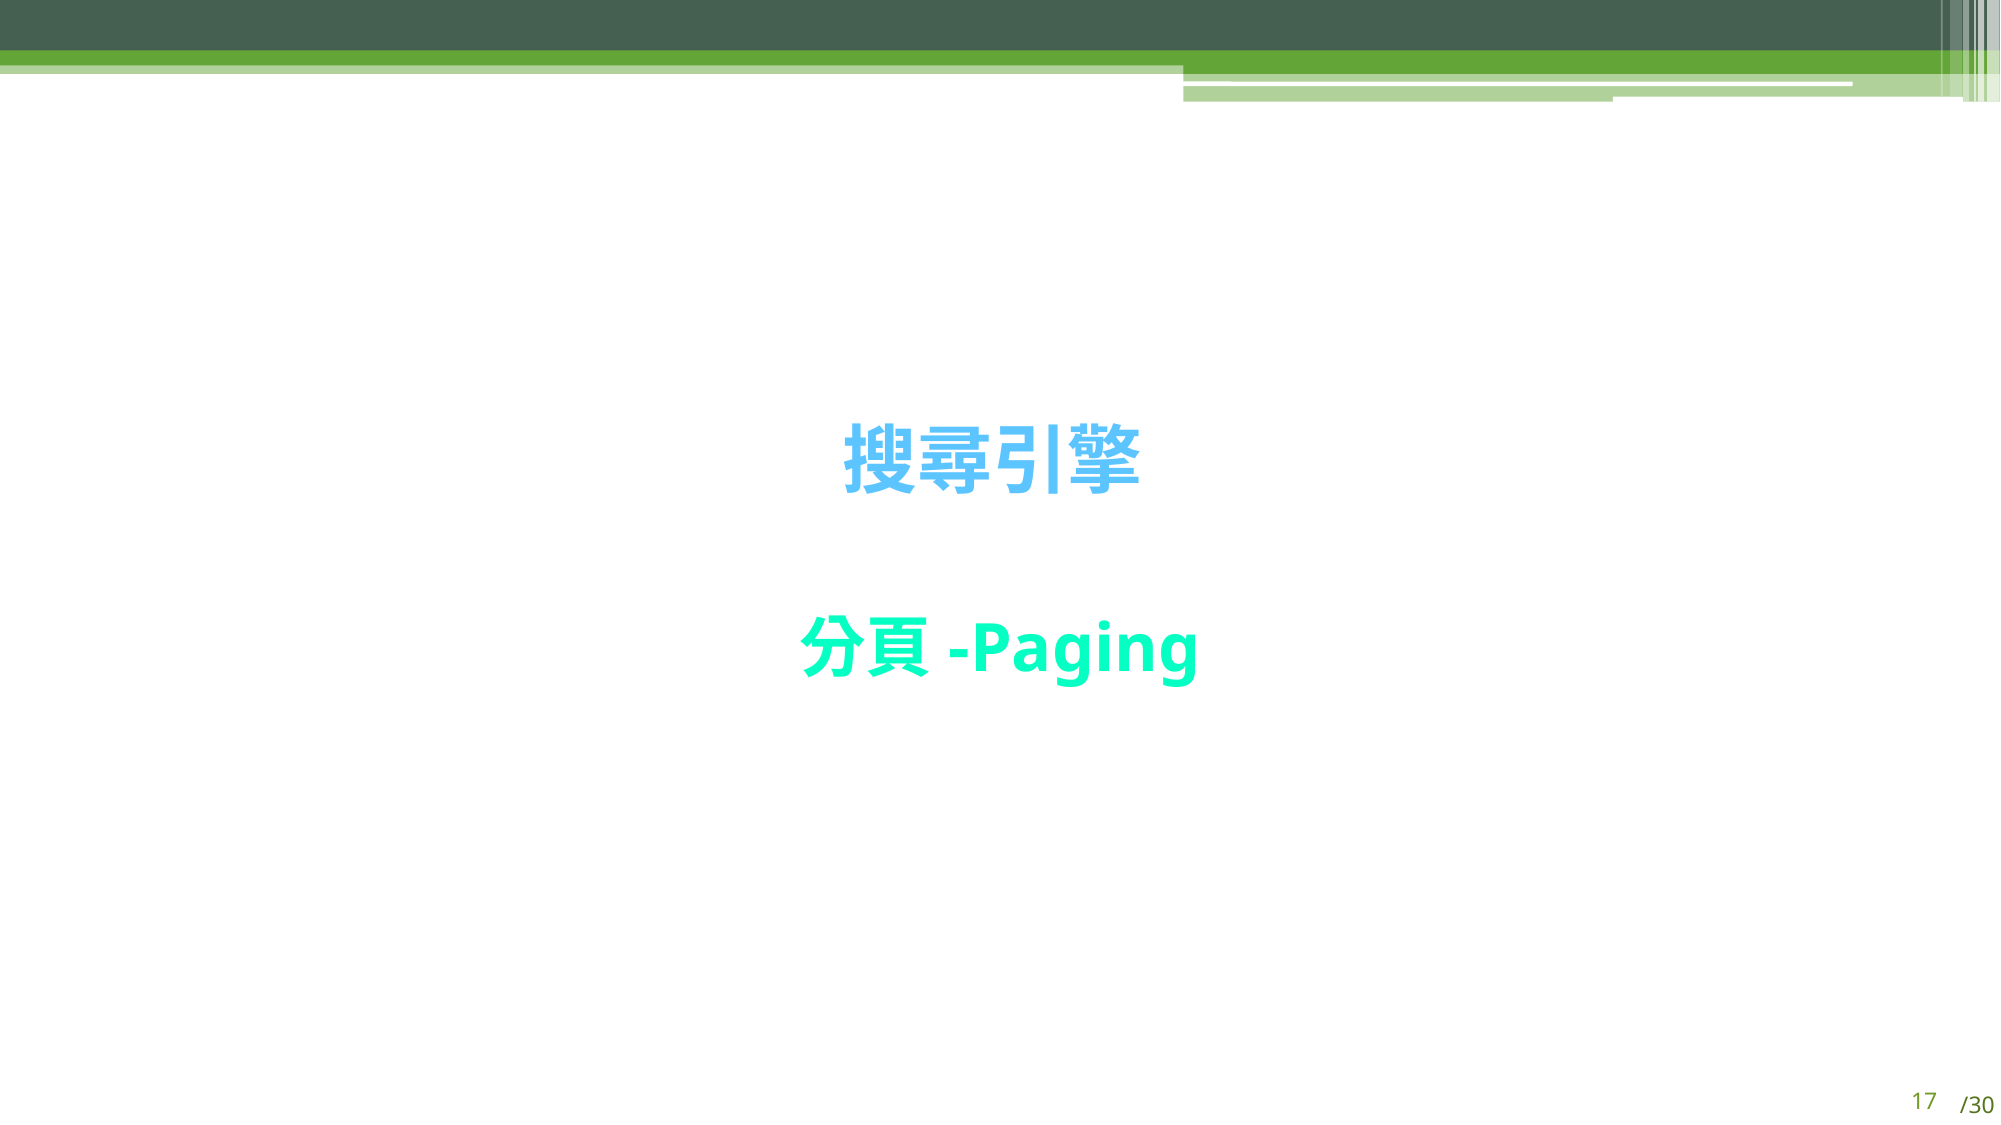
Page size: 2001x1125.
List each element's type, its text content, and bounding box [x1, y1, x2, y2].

text_box 搜尋引擎 [828, 405, 1172, 511]
footer /30 [1953, 1083, 2000, 1124]
text_box 分頁-Paging [784, 597, 1216, 693]
slide_number 16 [1785, 1065, 1953, 1125]
